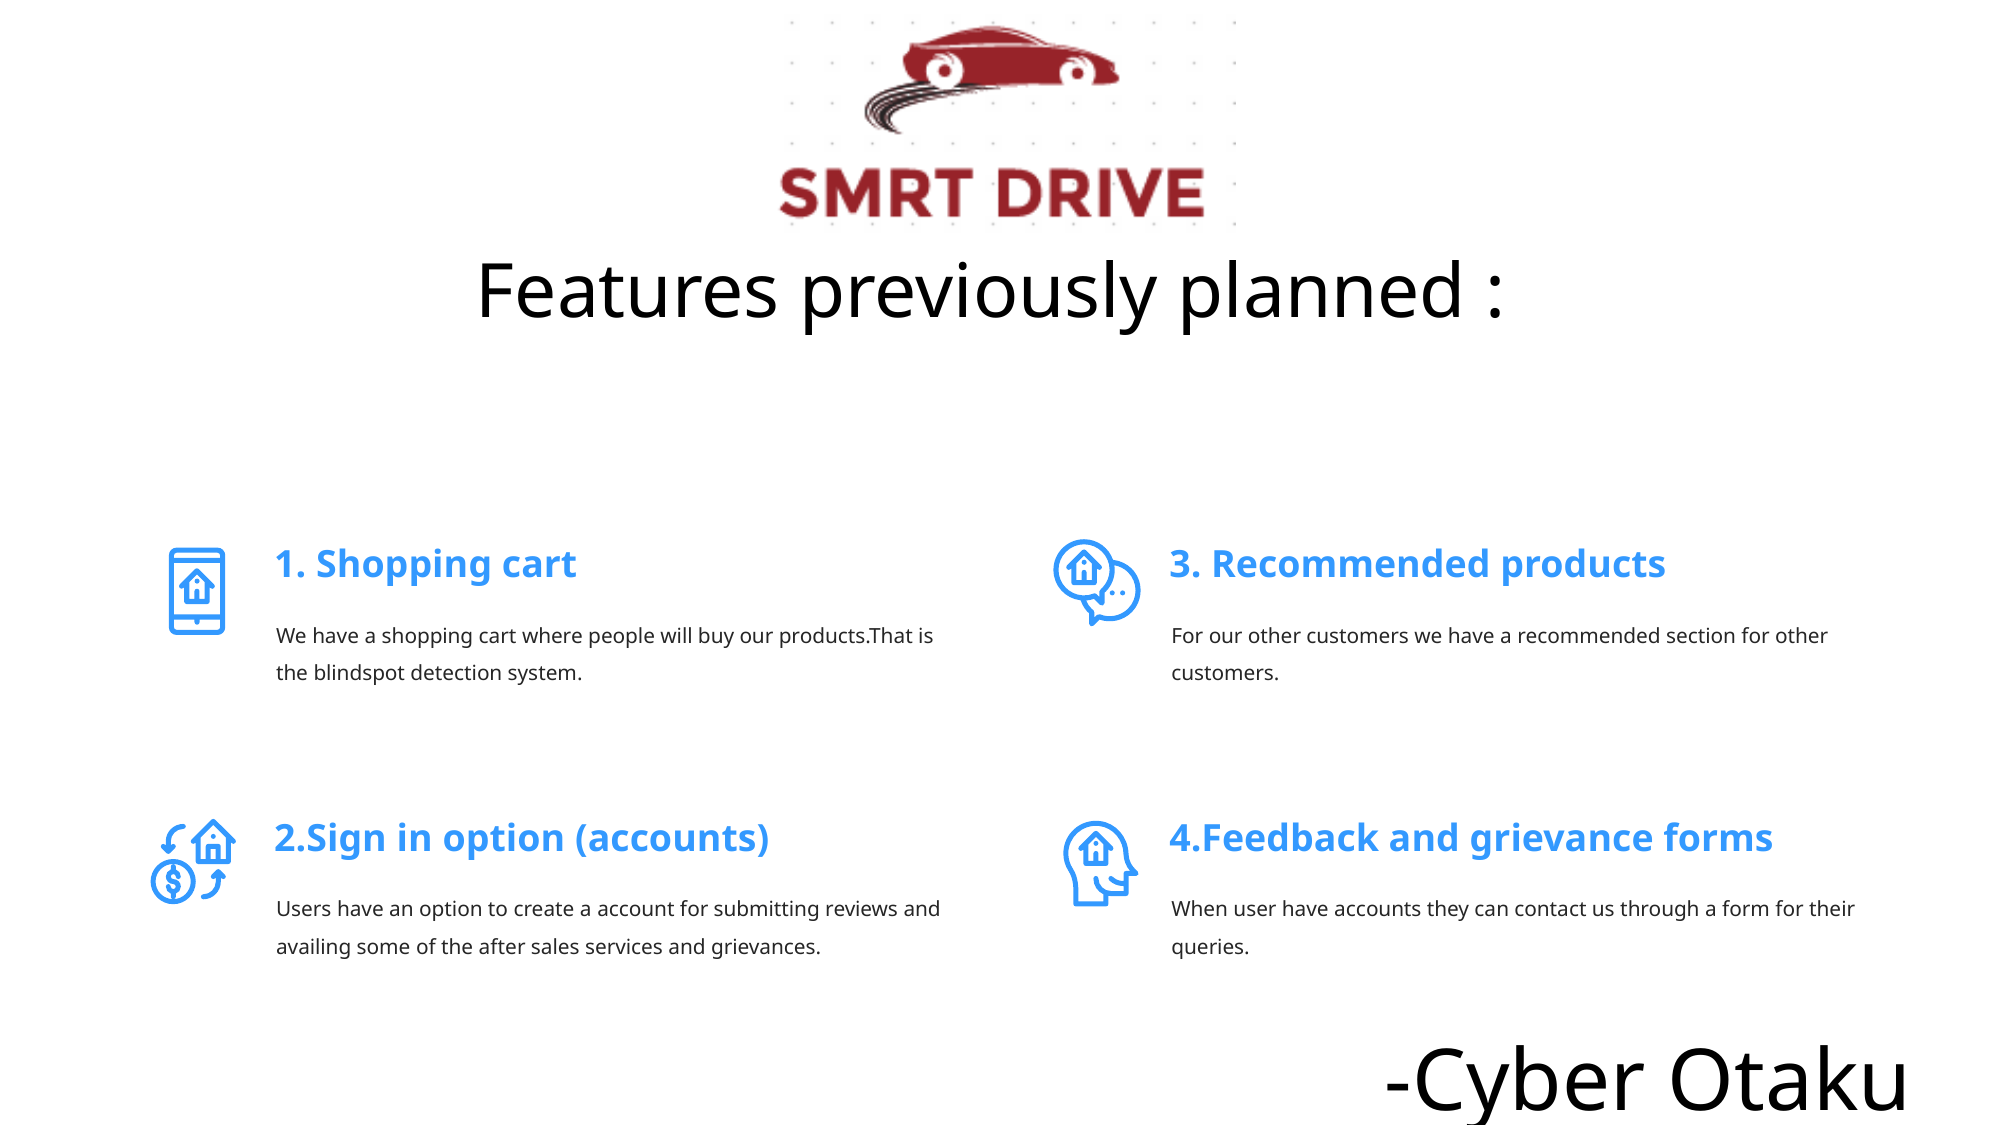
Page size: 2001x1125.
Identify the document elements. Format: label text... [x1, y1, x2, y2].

text_box 4.Feedback and grievance forms [1154, 805, 1831, 867]
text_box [150, 818, 236, 905]
text_box -Cyber Otaku [1296, 1017, 2000, 1125]
picture [764, 0, 1236, 250]
text_box For our other customers we have a recommended section for other customers. [1156, 602, 1875, 727]
text_box Features previously planned : [151, 235, 1832, 405]
text_box 1. Shopping cart [259, 532, 936, 593]
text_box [1063, 820, 1138, 906]
text_box 3. Recommended products [1154, 532, 1831, 593]
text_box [1053, 538, 1141, 627]
text_box Users have an option to create a account for submitting reviews and availing some of the after sales services and grievances. [261, 876, 979, 1001]
text_box When user have accounts they can contact us through a form for their queries. [1156, 876, 1875, 1001]
text_box 2.Sign in option (accounts) [259, 805, 936, 867]
text_box We have a shopping cart where people will buy our products.That is the blindspot detection system. [261, 602, 979, 727]
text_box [168, 547, 225, 635]
